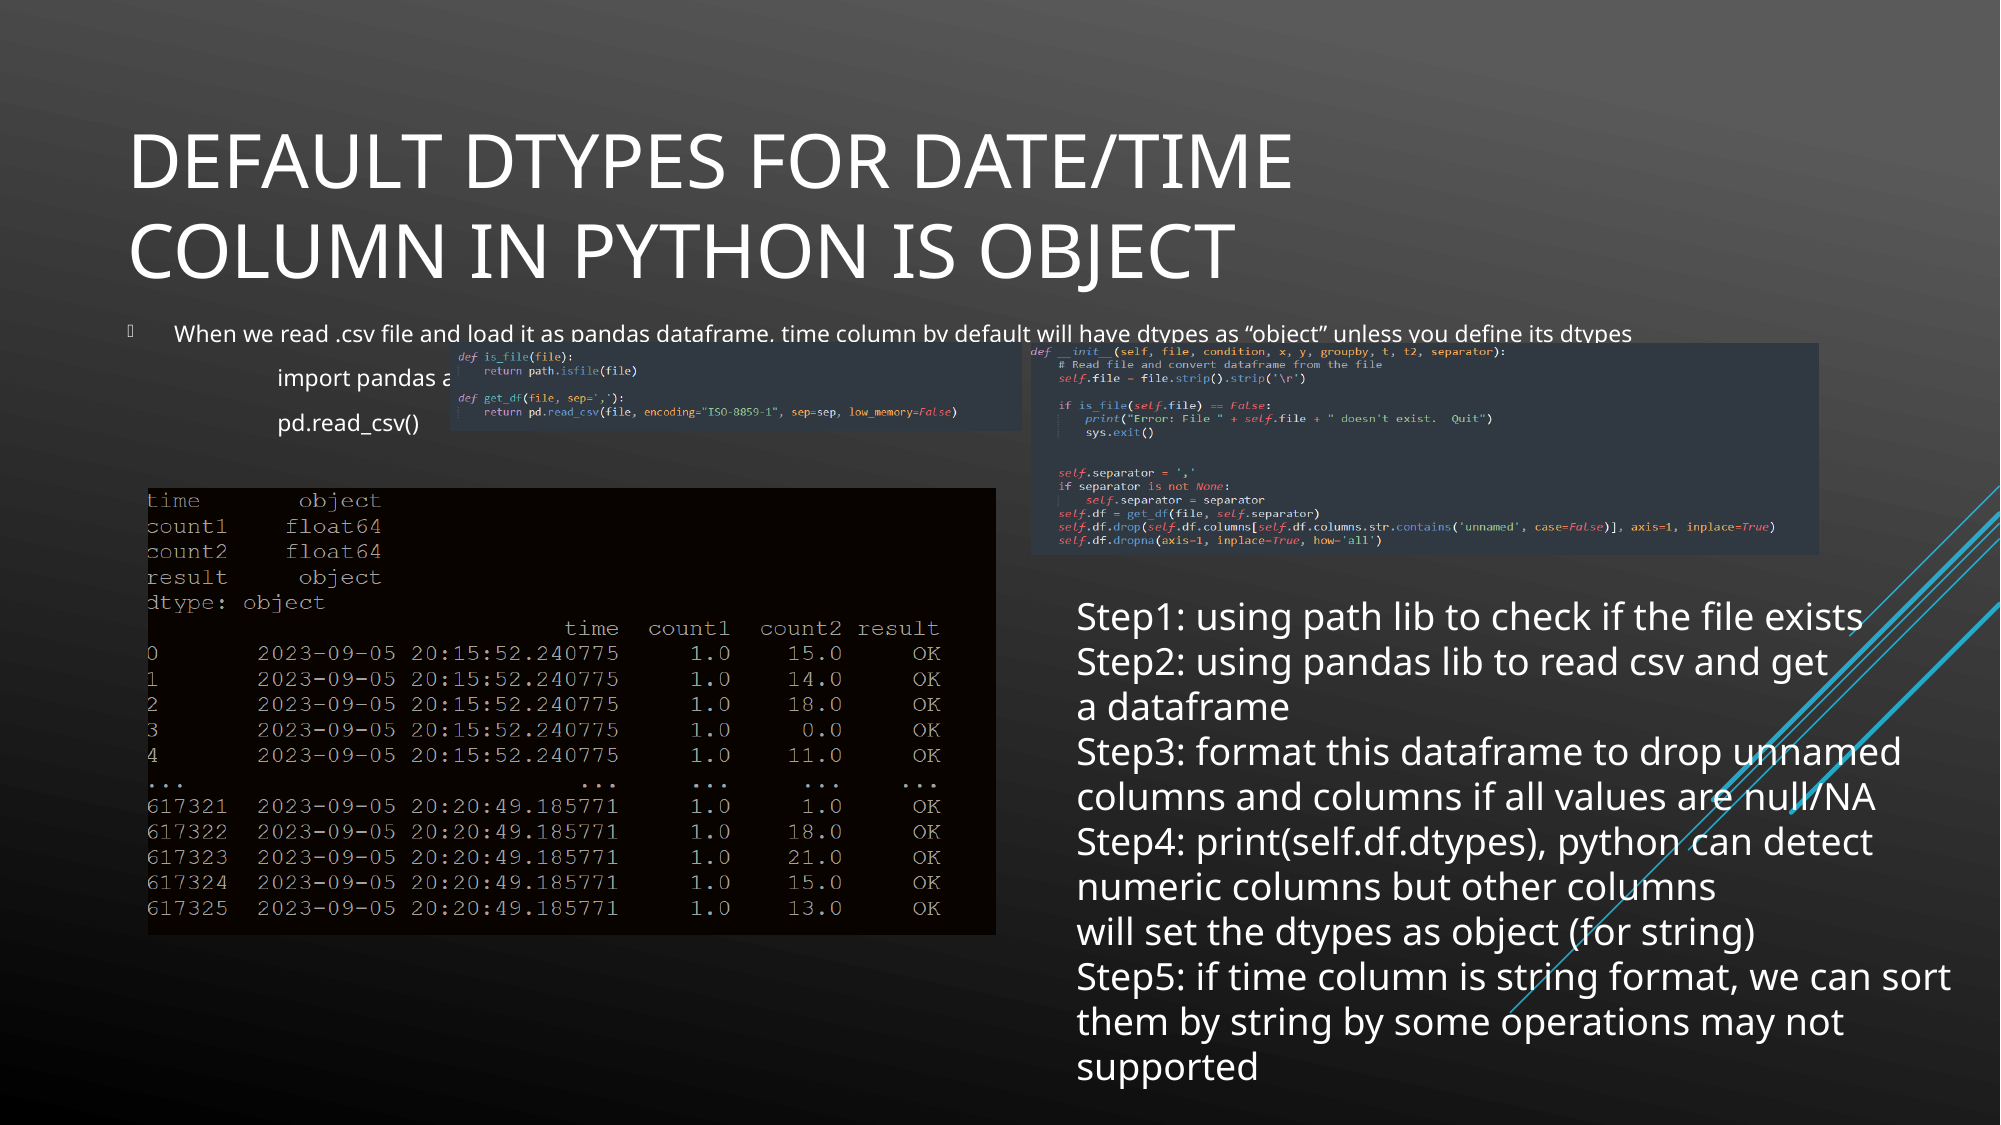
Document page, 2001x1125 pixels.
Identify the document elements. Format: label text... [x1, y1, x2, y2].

title default dtypes for date/time column in python IS OBJECT [112, 79, 1513, 301]
picture [1031, 343, 1819, 555]
picture [449, 341, 1022, 432]
text_box [0, 0, 2000, 1125]
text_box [1510, 485, 2000, 1013]
list When we read .csv file and load it as pandas dataframe, time column by default will have dtypes as “object” unless you define its dtypes import pandas as pd pd.read_csv() [112, 301, 1659, 571]
text_box Step1: using path lib to check if the file exists Step2: using pandas lib to read csv and get a dataframe Step3: format this dataframe to drop unnamed columns and columns if all values are null/NA Step4: print(self.df.dtypes), python can detect numeric columns but other columns will set the dtypes as object (for string) Step5: if time column is string format, we can sort them by string by some operations may not supported [1061, 585, 1978, 1125]
picture [148, 488, 996, 935]
